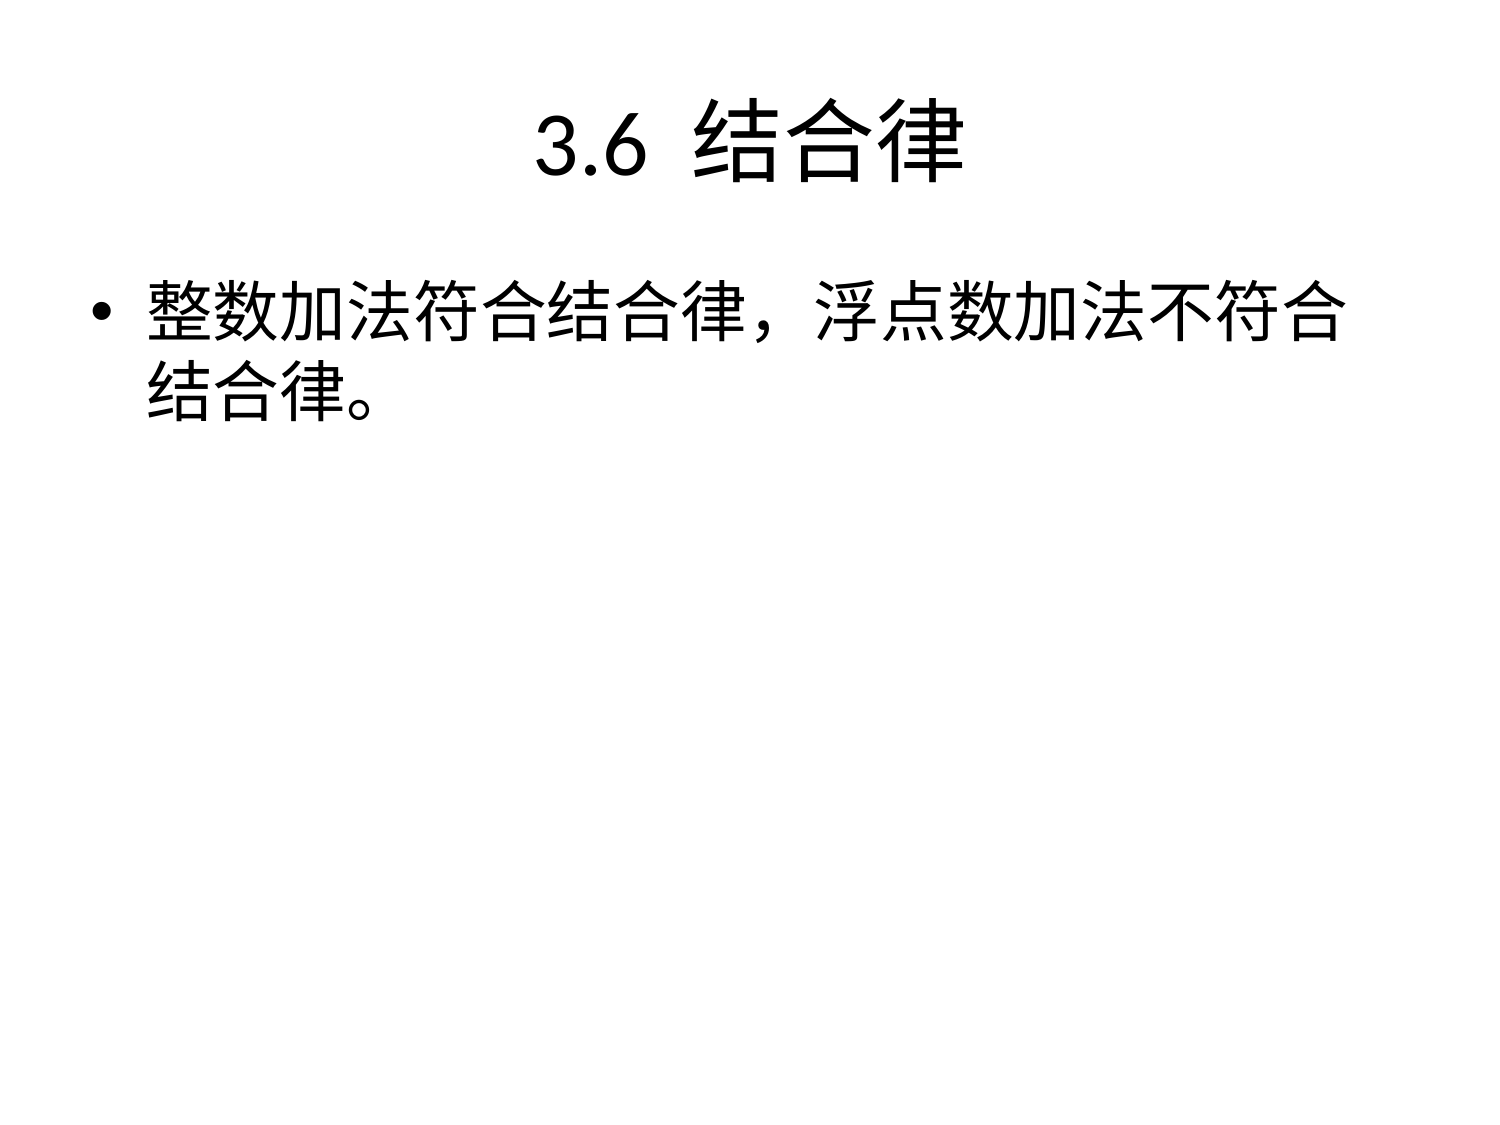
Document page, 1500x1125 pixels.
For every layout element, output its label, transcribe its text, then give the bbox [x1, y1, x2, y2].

list 整数加法符合结合律，浮点数加法不符合结合律。 [75, 262, 1425, 1005]
title 3.6 结合律 [75, 45, 1425, 233]
